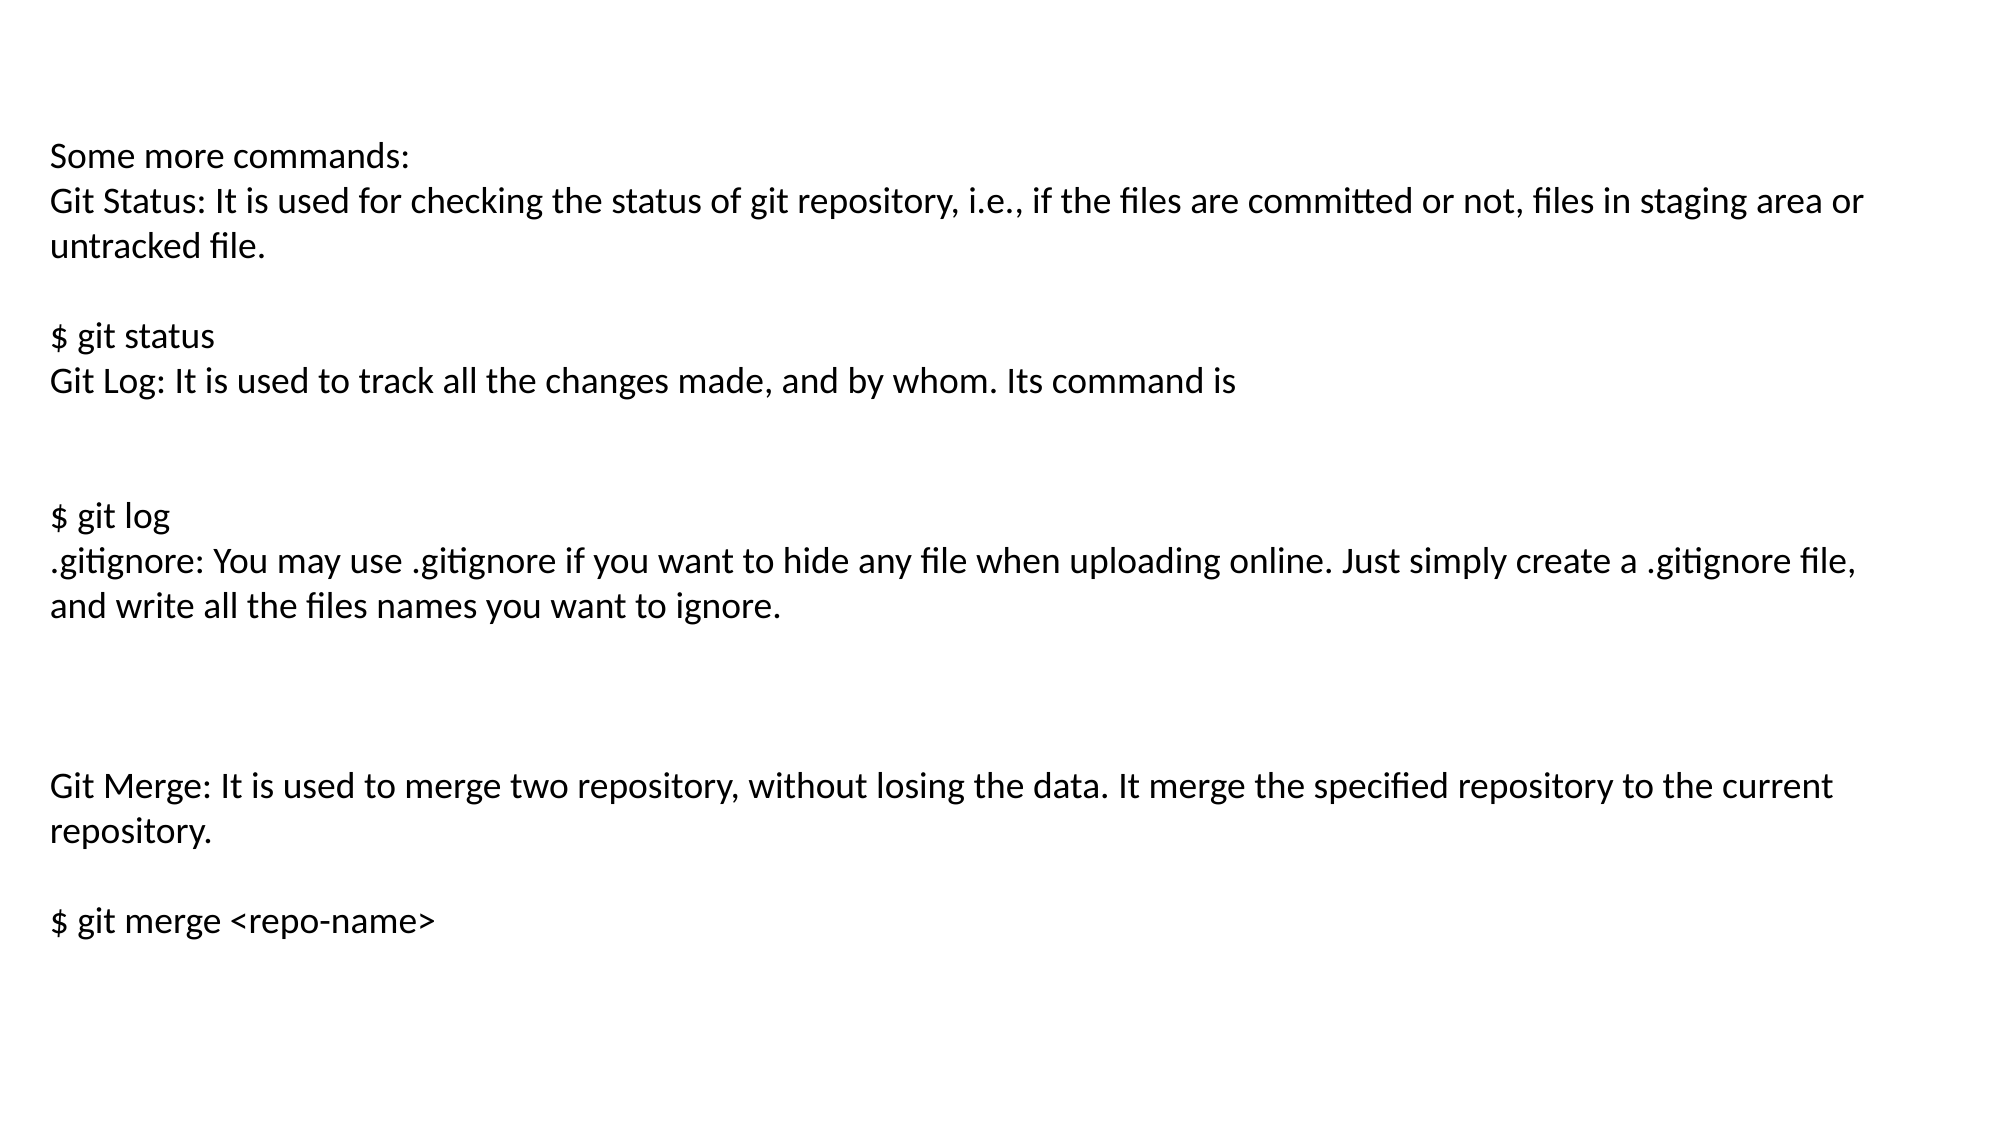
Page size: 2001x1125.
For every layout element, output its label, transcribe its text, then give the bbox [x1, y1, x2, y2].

text_box Some more commands: Git Status: It is used for checking the status of git repository, i.e., if the files are committed or not, files in staging area or untracked file. $ git status Git Log: It is used to track all the changes made, and by whom. Its command is $ git log .gitignore: You may use .gitignore if you want to hide any file when uploading online. Just simply create a .gitignore file, and write all the files names you want to ignore. Git Merge: It is used to merge two repository, without losing the data. It merge the specified repository to the current repository. $ git merge <repo-name> [35, 123, 1886, 949]
